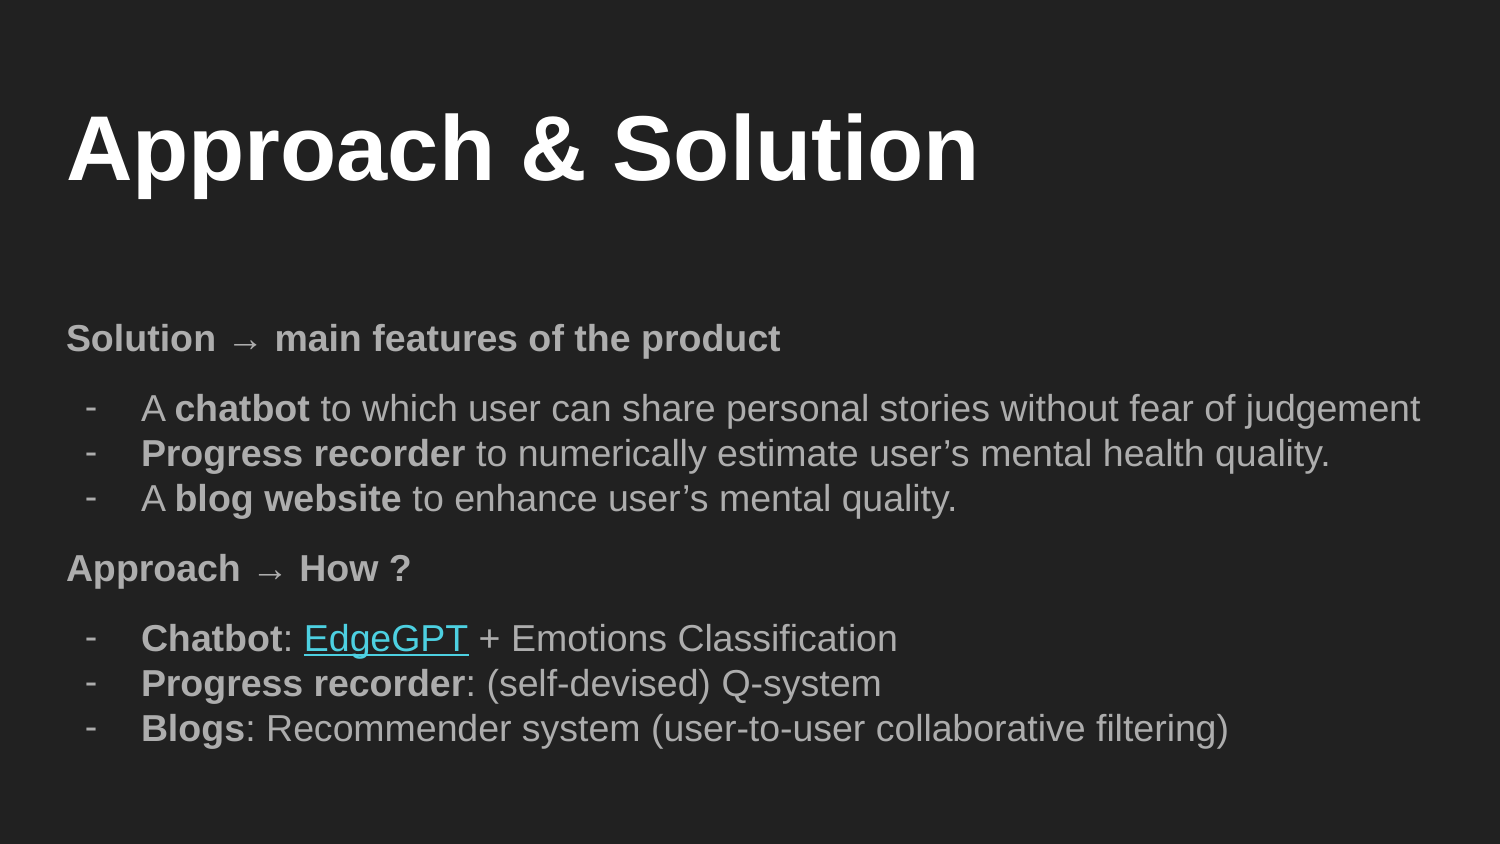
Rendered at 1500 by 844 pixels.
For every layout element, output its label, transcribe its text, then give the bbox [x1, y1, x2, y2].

list Solution → main features of the product A chatbot to which user can share personal stories without fear of judgement Progress recorder to numerically estimate user’s mental health quality. A blog website to enhance user’s mental quality. Approach → How ? Chatbot: EdgeGPT + Emotions Classification Progress recorder: (self-devised) Q-system Blogs: Recommender system (user-to-user collaborative filtering) [51, 299, 1449, 788]
title Approach & Solution [51, 72, 1486, 266]
